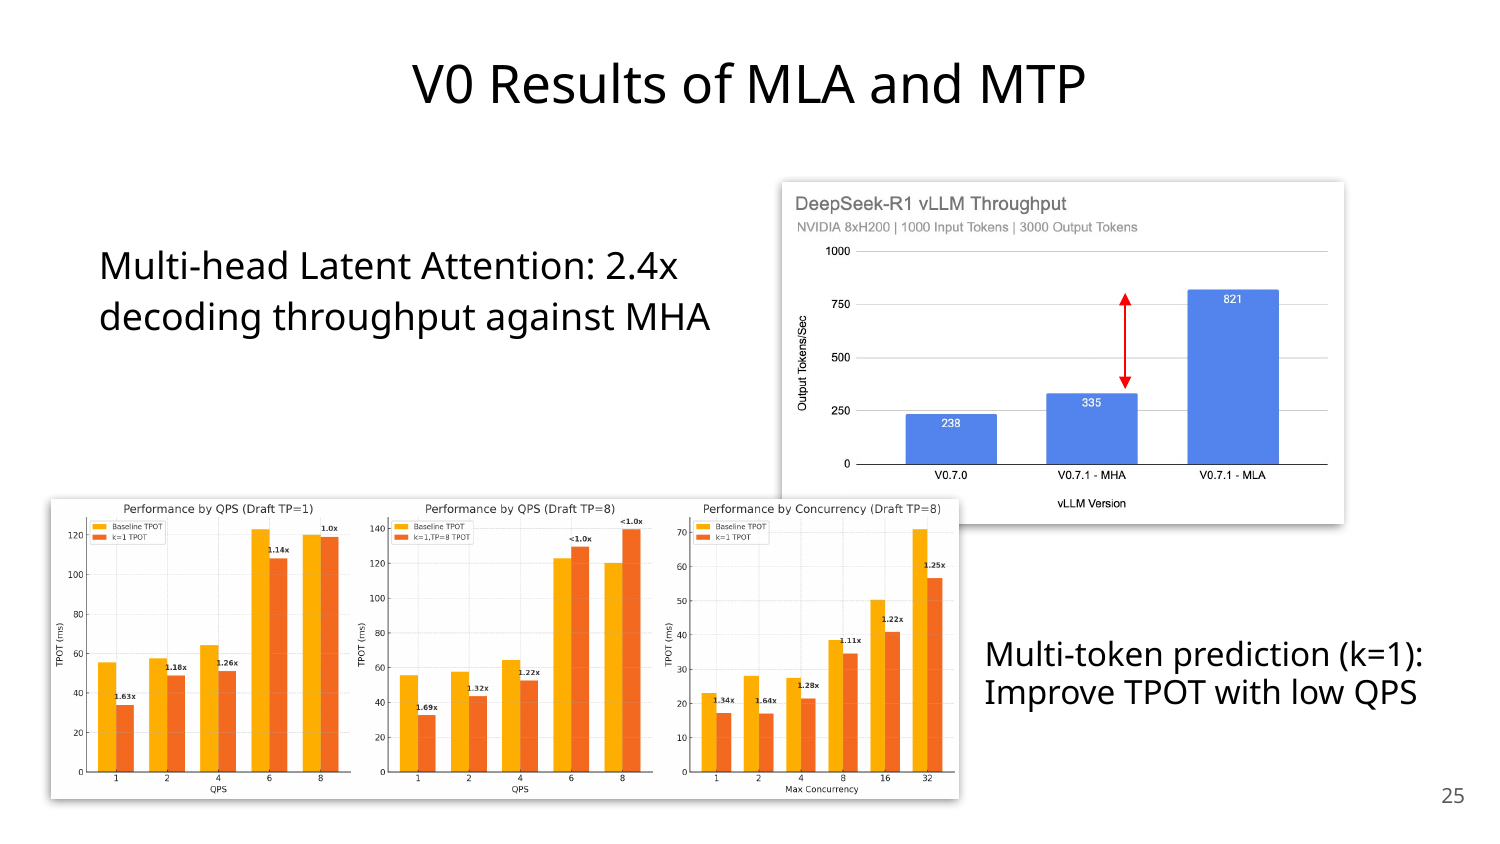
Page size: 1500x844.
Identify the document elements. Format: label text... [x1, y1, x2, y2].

list Multi-head Latent Attention: 2.4x decoding throughput against MHA [83, 219, 730, 363]
title V0 Results of MLA and MTP [51, 35, 1449, 130]
list Multi-token prediction (k=1): Improve TPOT with low QPS [969, 621, 1458, 737]
picture [50, 182, 1344, 800]
slide_number ‹#› [1389, 764, 1480, 830]
